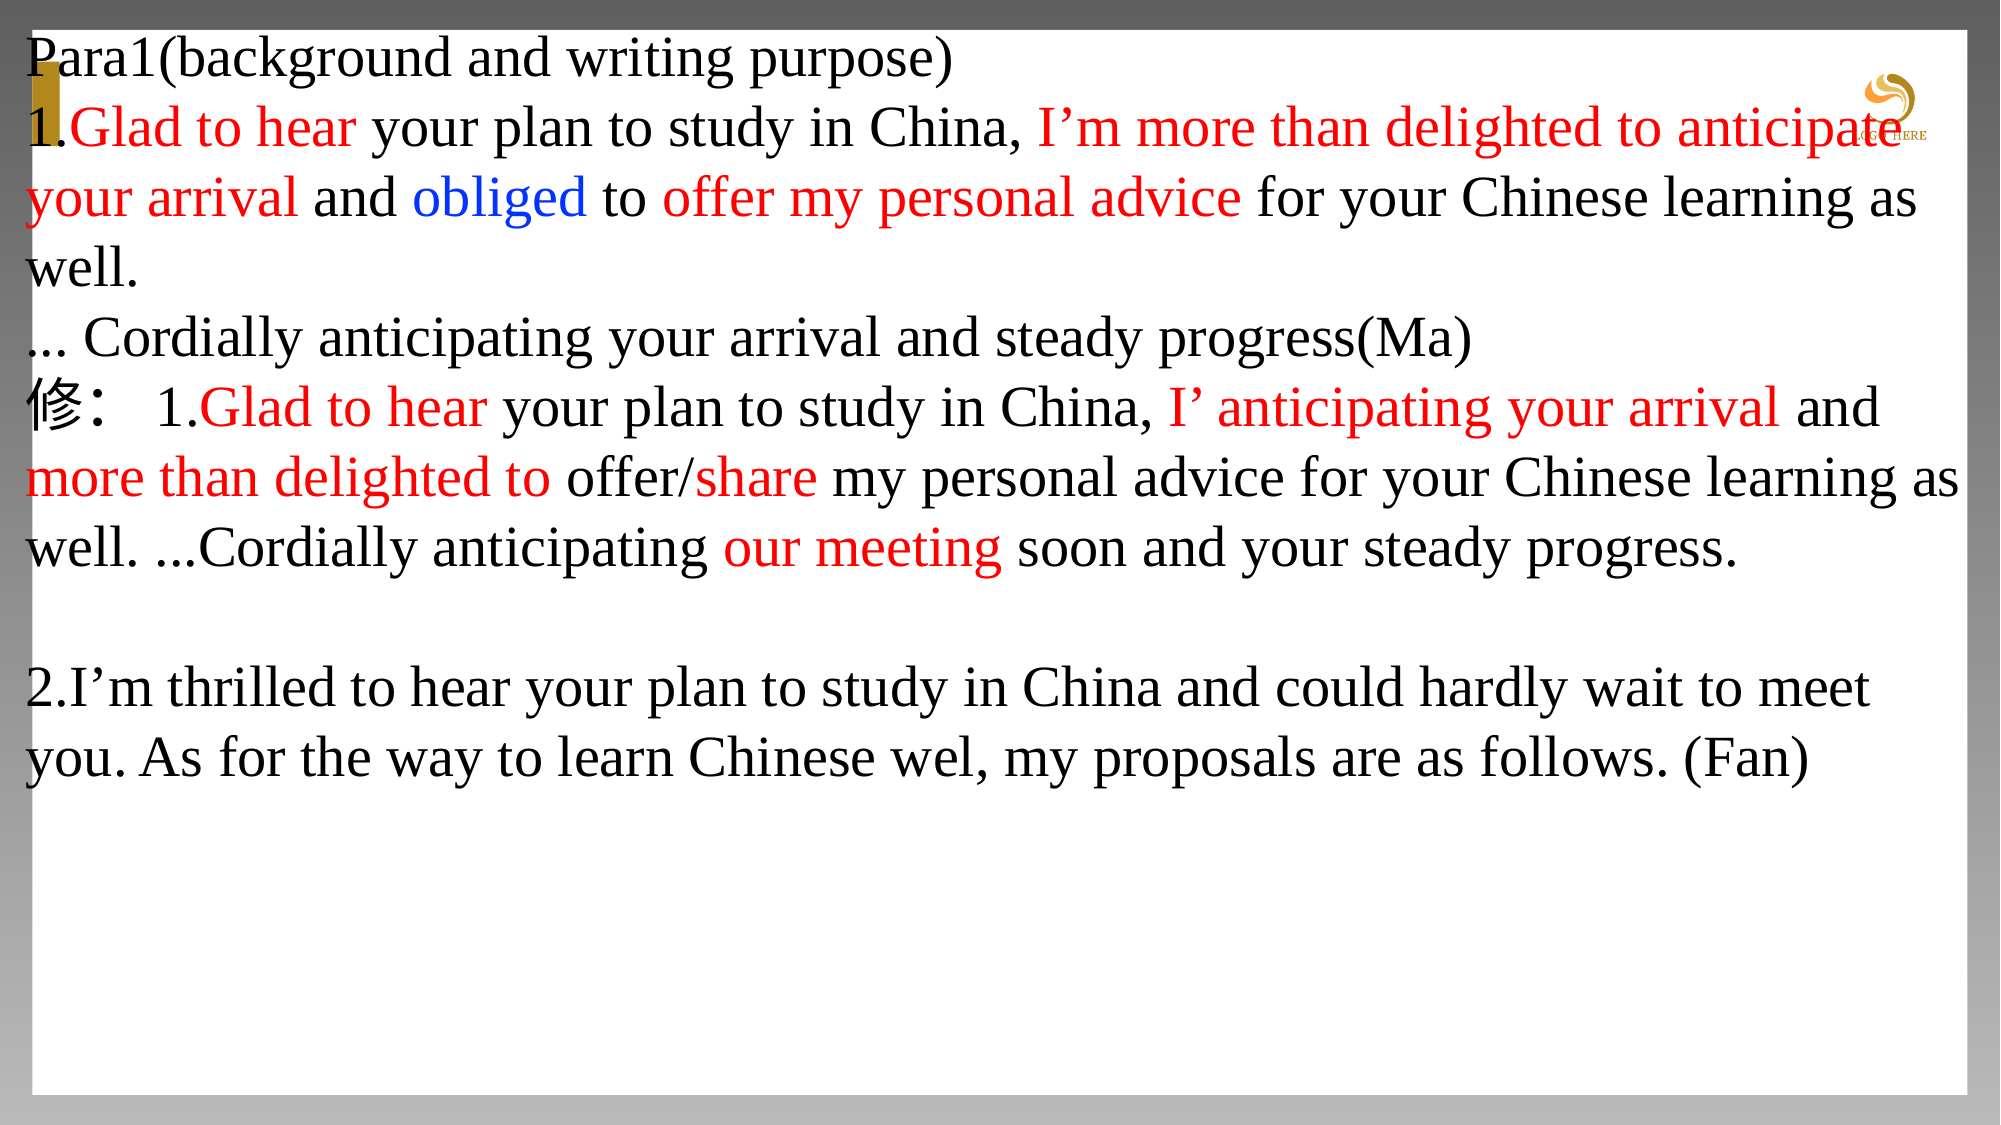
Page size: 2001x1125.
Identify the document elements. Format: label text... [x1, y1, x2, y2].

text_box Para1(background and writing purpose) 1.Glad to hear your plan to study in China, I’m more than delighted to anticipate your arrival and obliged to offer my personal advice for your Chinese learning as well. ... Cordially anticipating your arrival and steady progress(Ma) 修：1.Glad to hear your plan to study in China, I’ anticipating your arrival and more than delighted to offer/share my personal advice for your Chinese learning as well. ...Cordially anticipating our meeting soon and your steady progress. 2.I’m thrilled to hear your plan to study in China and could hardly wait to meet you. As for the way to learn Chinese wel, my proposals are as follows. (Fan) [10, 10, 2000, 796]
